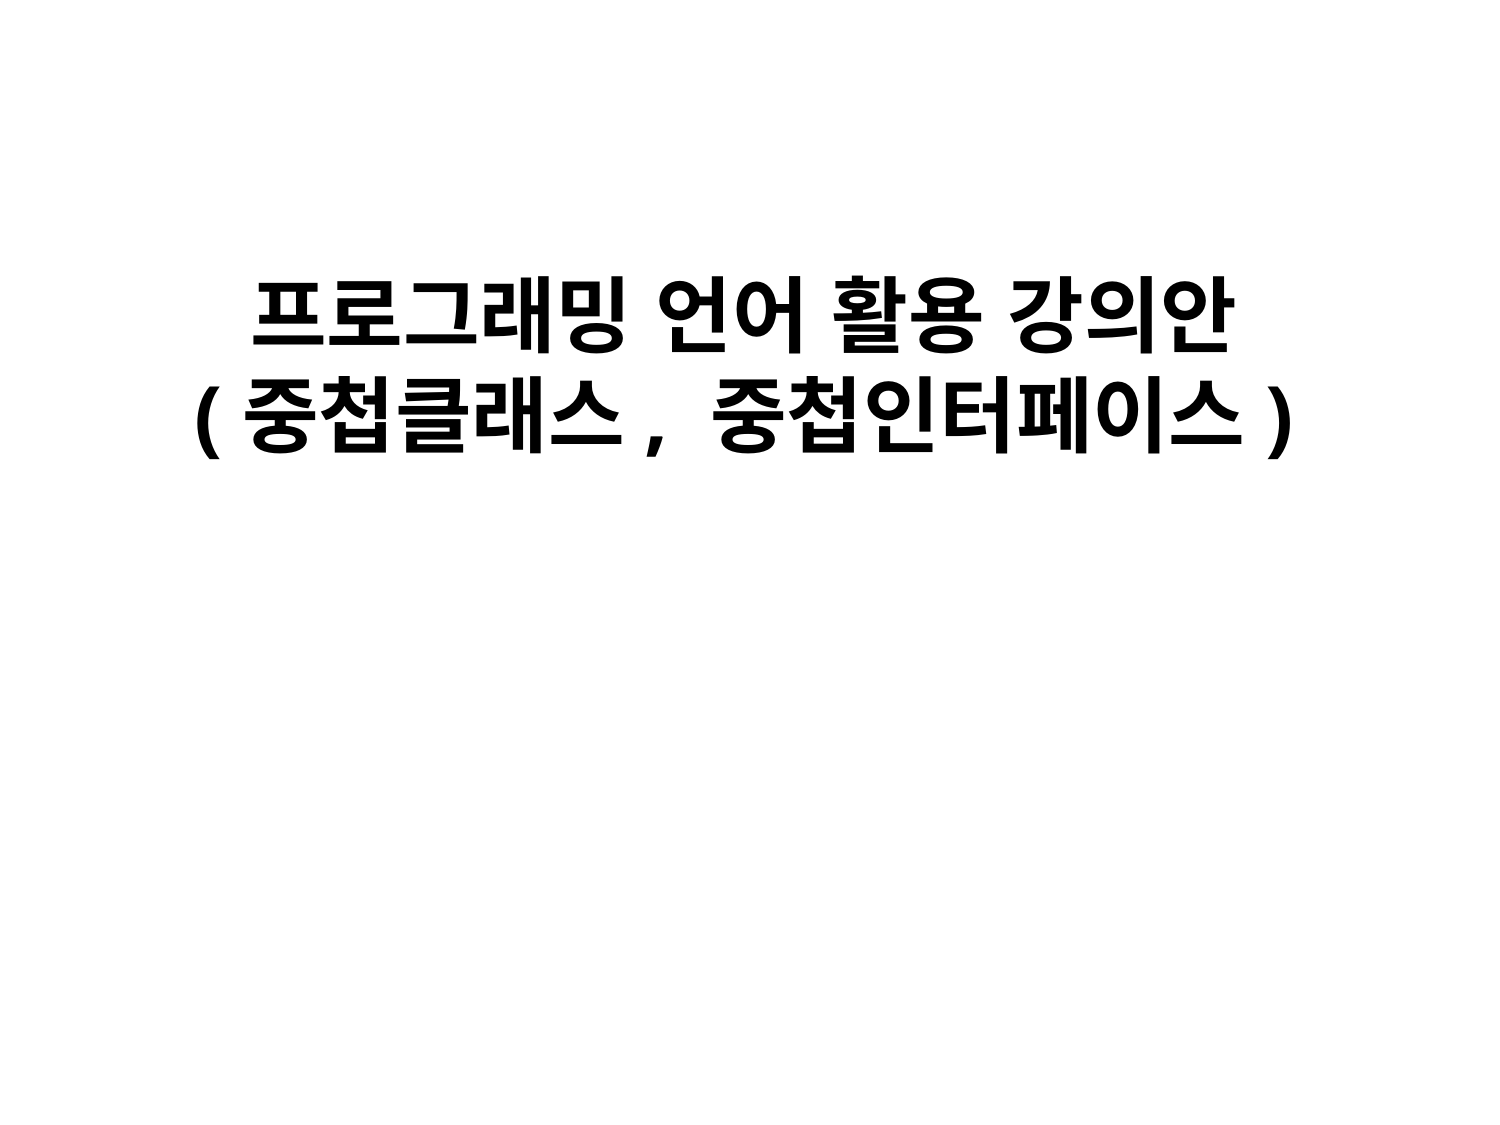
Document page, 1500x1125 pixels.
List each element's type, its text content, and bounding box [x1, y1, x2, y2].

text_box 프로그래밍 언어 활용 강의안 (중첩클래스, 중첩인터페이스) [159, 255, 1329, 470]
